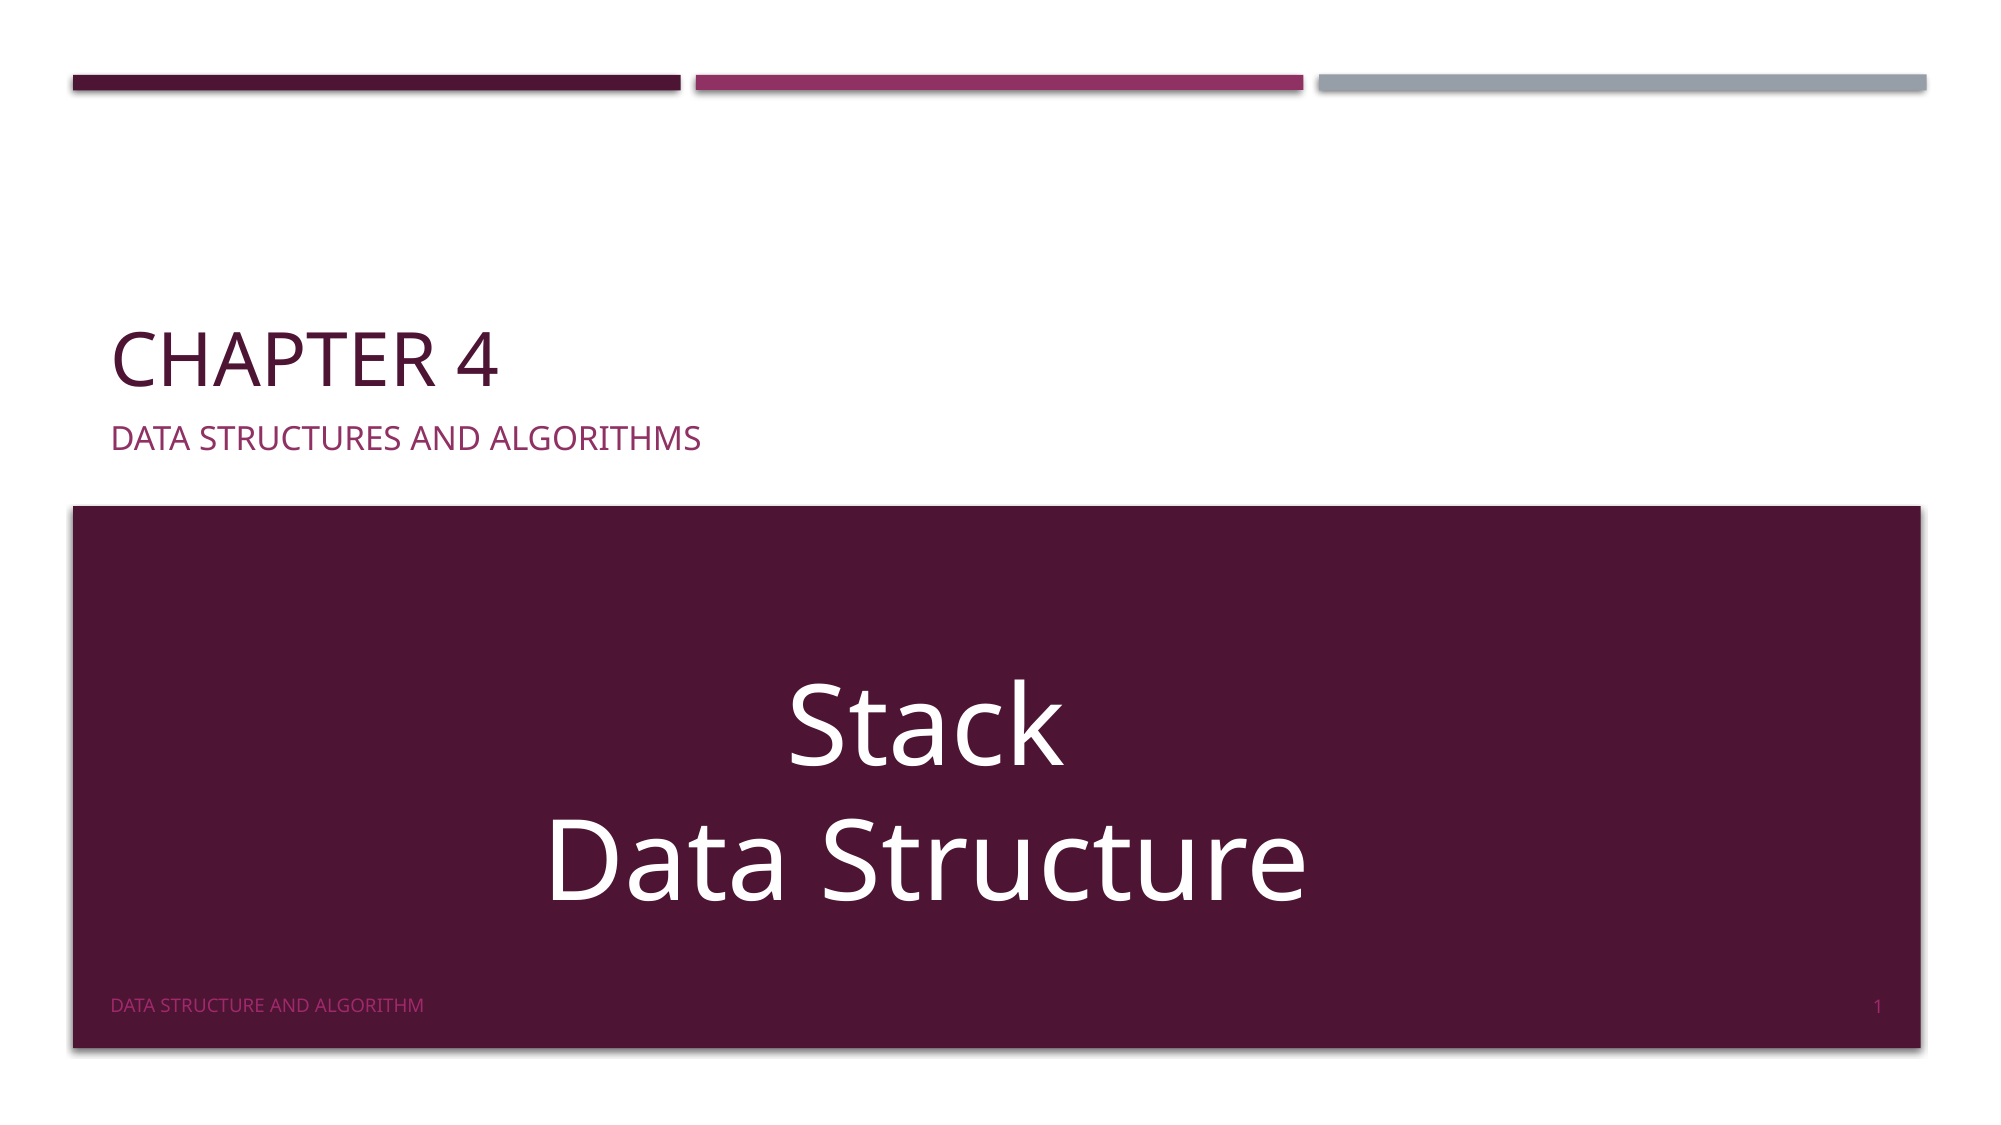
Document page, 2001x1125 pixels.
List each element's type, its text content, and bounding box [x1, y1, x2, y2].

title Chapter 4 [95, 167, 1899, 409]
text_box Stack Data Structure [436, 645, 1446, 931]
slide_number 1 [1732, 977, 1899, 1037]
footer Data Structure and Algorithm [95, 976, 1230, 1037]
subtitle data structures and Algorithms [95, 409, 1899, 507]
